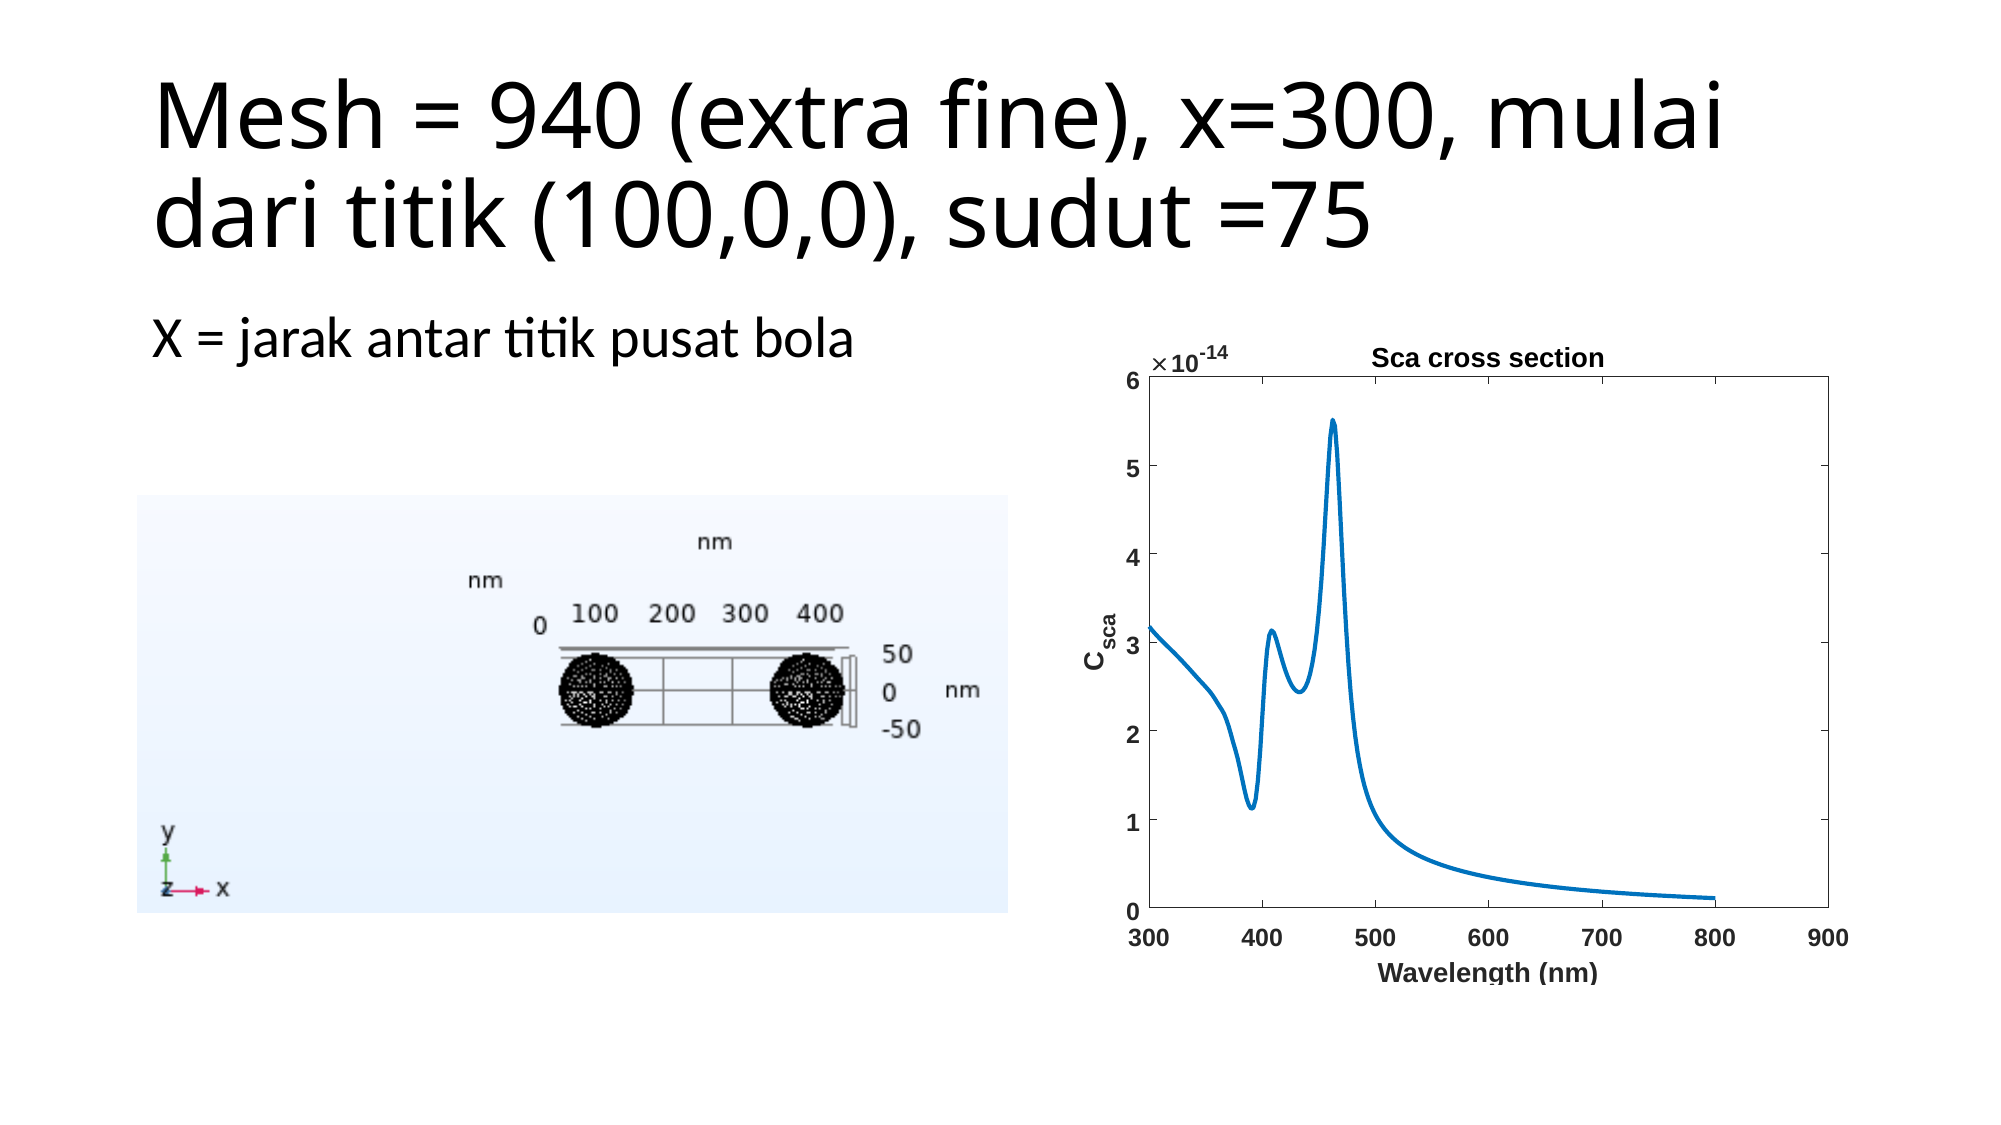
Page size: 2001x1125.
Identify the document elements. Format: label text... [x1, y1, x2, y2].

title Mesh = 940 (extra fine), x=300, mulai dari titik (100,0,0), sudut =75 [137, 59, 1863, 278]
list X = jarak antar titik pusat bola [137, 299, 1863, 1014]
picture [1034, 328, 1910, 985]
picture [137, 495, 1008, 914]
